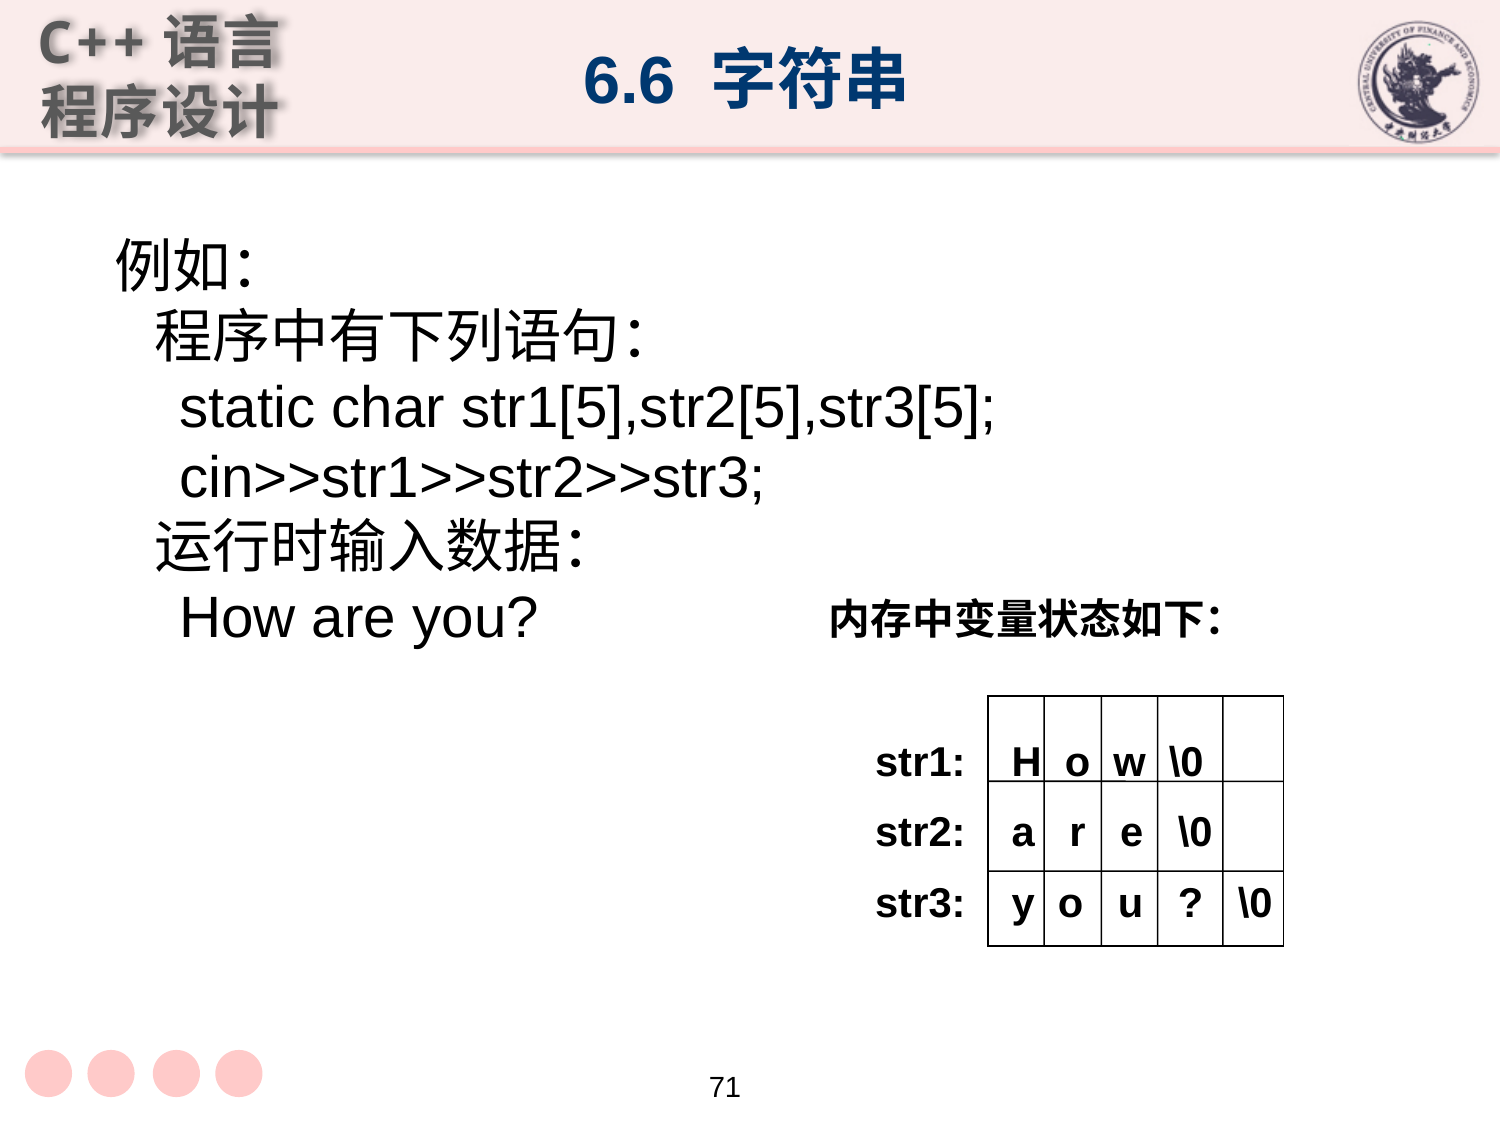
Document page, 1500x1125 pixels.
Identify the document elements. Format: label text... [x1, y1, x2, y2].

picture [0, 0, 1500, 147]
slide_number 71 [674, 1046, 776, 1125]
text_box 6.6 字符串 [206, 42, 1288, 113]
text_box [87, 174, 1500, 976]
